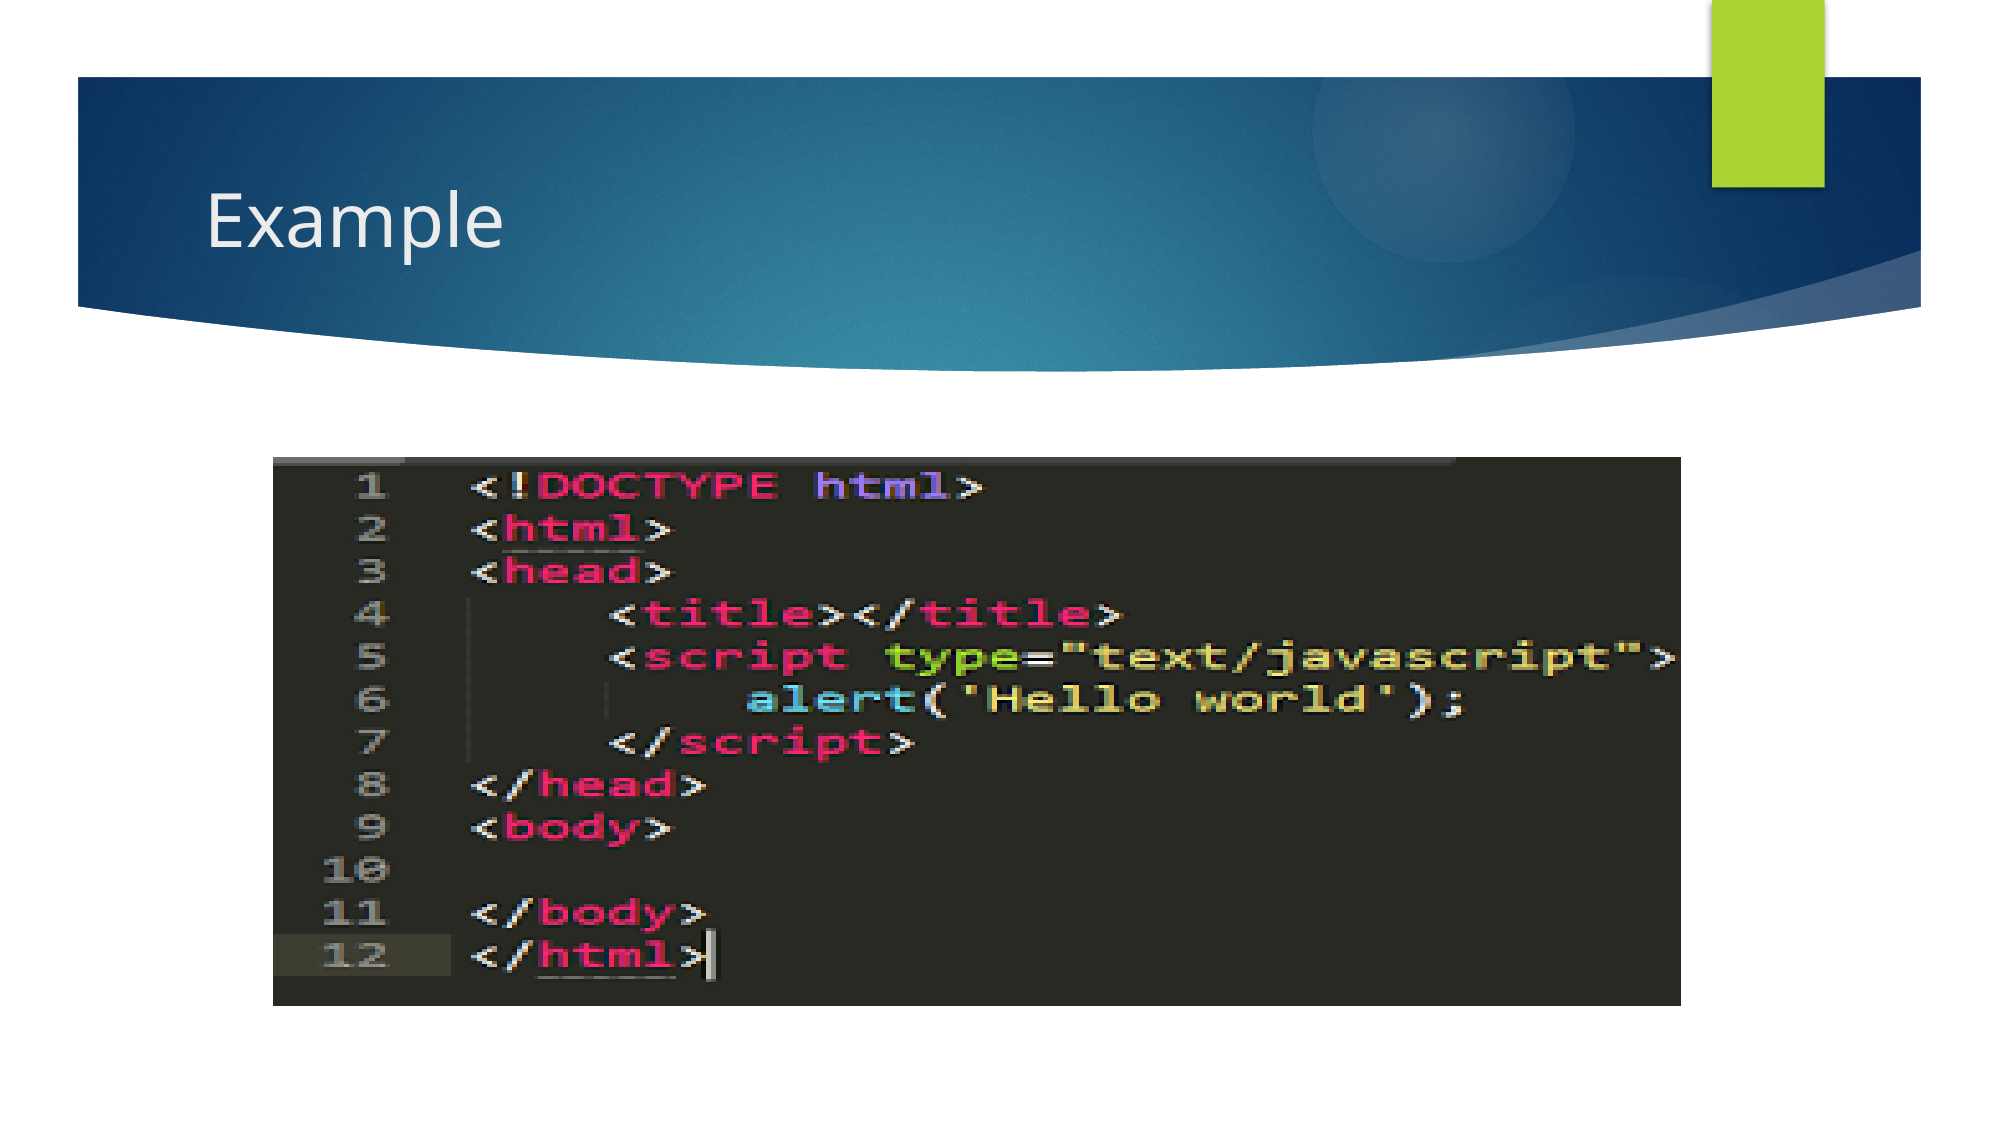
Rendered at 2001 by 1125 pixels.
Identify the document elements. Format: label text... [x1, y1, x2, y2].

title Example [189, 159, 1627, 276]
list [273, 457, 1682, 1007]
